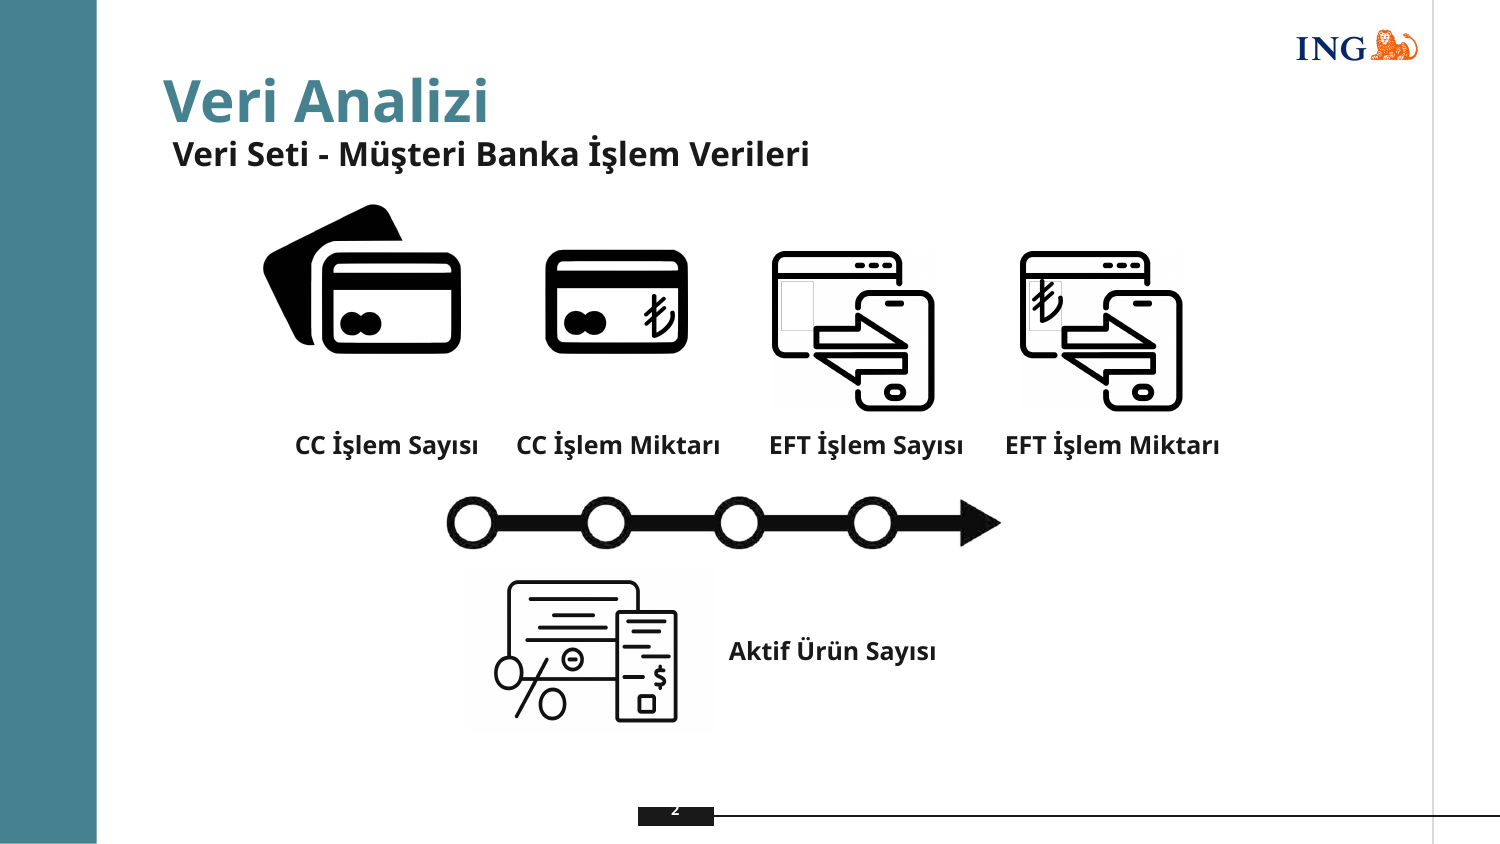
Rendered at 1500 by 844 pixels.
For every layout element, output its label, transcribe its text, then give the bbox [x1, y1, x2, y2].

picture [465, 567, 715, 734]
text_box 2 [636, 792, 715, 828]
text_box CC İşlem Sayısı [263, 419, 494, 475]
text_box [262, 203, 1185, 412]
text_box EFT İşlem Miktarı [988, 414, 1237, 475]
text_box EFT İşlem Sayısı [742, 420, 988, 475]
text_box CC İşlem Miktarı [494, 420, 742, 475]
picture [1293, 0, 1422, 91]
title Veri Analizi Veri Seti - Müşteri Banka İşlem Verileri [148, 48, 1161, 143]
picture [442, 489, 1005, 554]
text_box Aktif Ürün Sayısı [718, 620, 963, 681]
